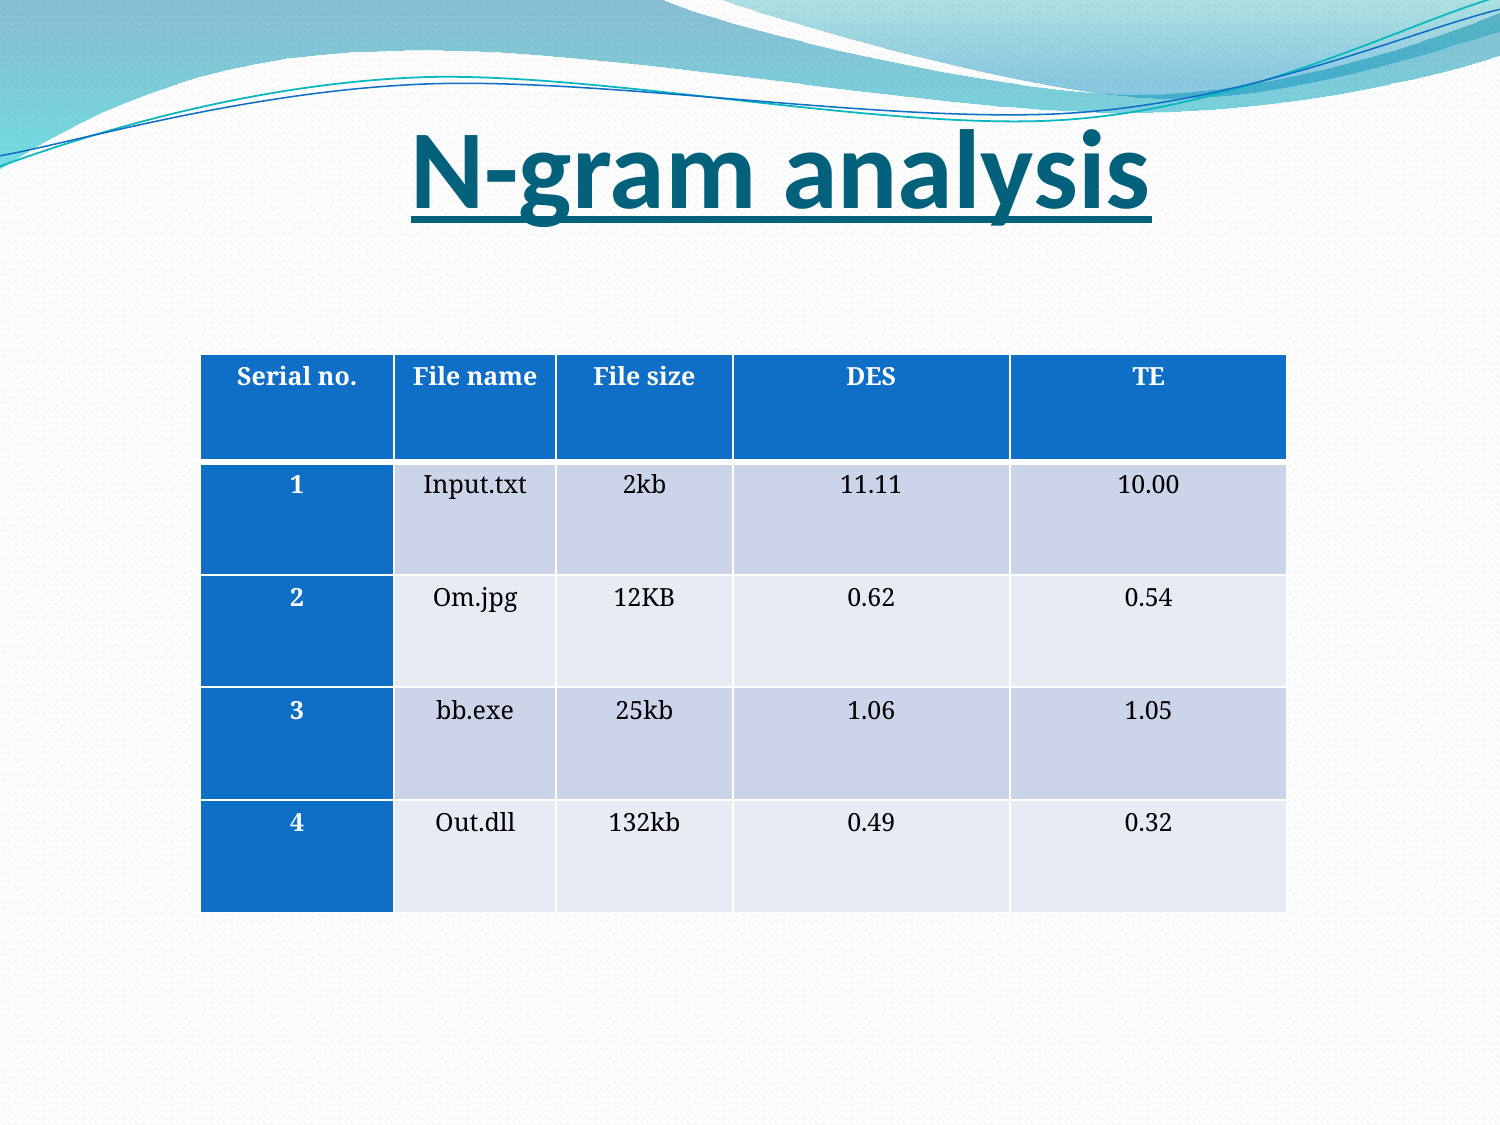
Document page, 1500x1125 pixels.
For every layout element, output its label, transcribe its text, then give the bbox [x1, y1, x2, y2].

table_cell 1.06 [734, 688, 1009, 799]
table_cell 0.54 [1011, 576, 1286, 686]
table_cell 1 [201, 465, 393, 574]
table_cell 2 [201, 576, 393, 686]
table_cell 11.11 [734, 465, 1009, 574]
table_cell Om.jpg [395, 576, 555, 686]
table_header TE [1011, 355, 1286, 459]
table_header File name [395, 355, 555, 459]
table_header Serial no. [201, 355, 393, 459]
table_header DES [734, 355, 1009, 459]
table_cell 3 [201, 688, 393, 799]
table_cell Out.dll [395, 801, 555, 912]
table_cell bb.exe [395, 688, 555, 799]
table_cell Input.txt [395, 465, 555, 574]
table_cell 4 [201, 801, 393, 912]
table_cell 0.62 [734, 576, 1009, 686]
table_cell 1.05 [1011, 688, 1286, 799]
table_cell 0.32 [1011, 801, 1286, 912]
table_cell 12KB [557, 576, 732, 686]
table_cell 0.49 [734, 801, 1009, 912]
table_header File size [557, 355, 732, 459]
table_cell 25kb [557, 688, 732, 799]
table_cell 10.00 [1011, 465, 1286, 574]
title N-gram analysis [300, 43, 1263, 232]
table_cell 132kb [557, 801, 732, 912]
table_cell 2kb [557, 465, 732, 574]
